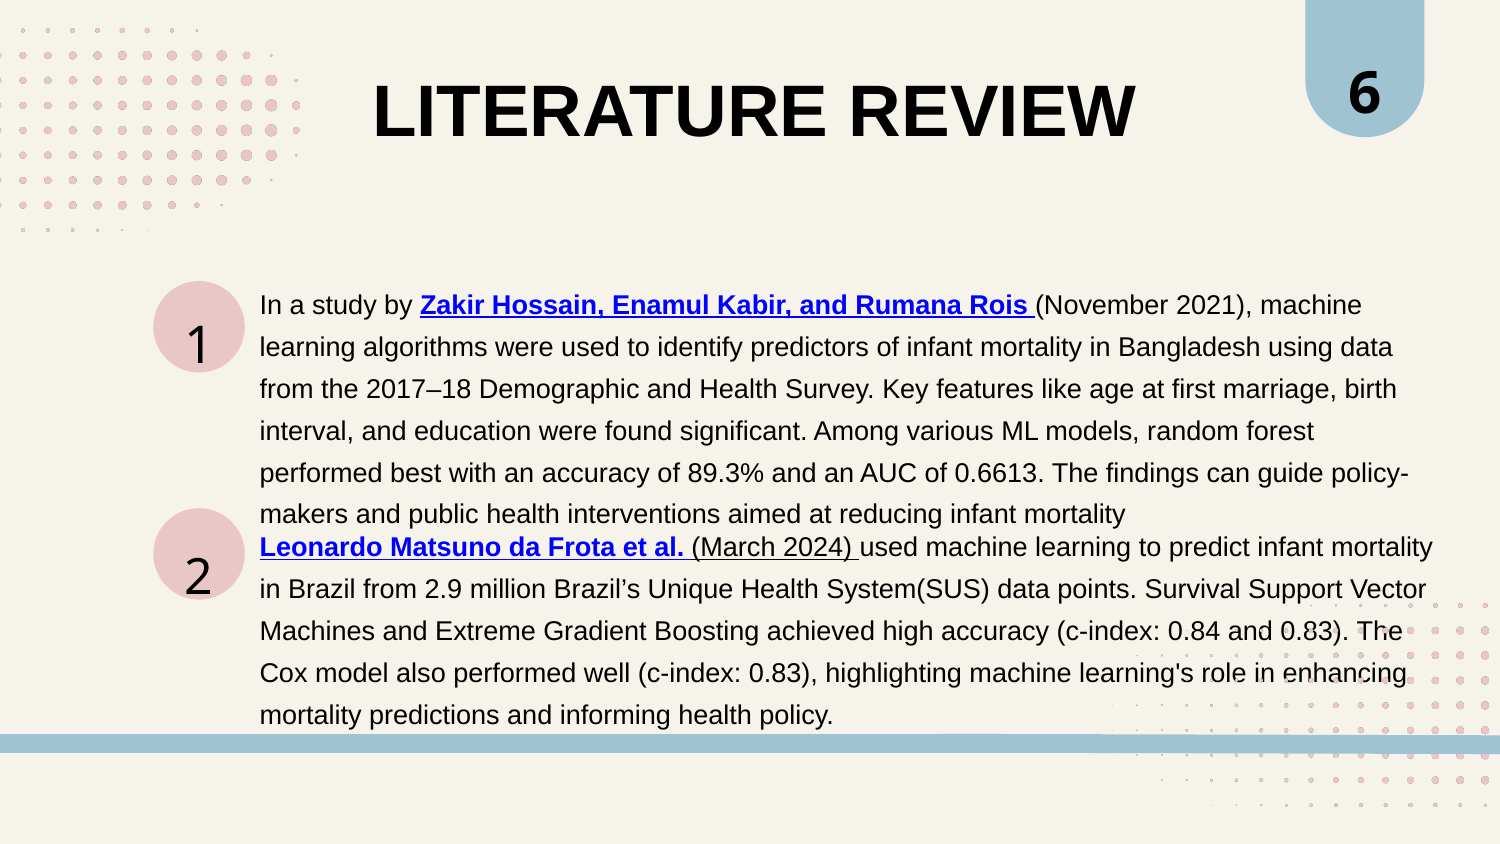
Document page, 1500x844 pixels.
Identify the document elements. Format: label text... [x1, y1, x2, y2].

text_box [1087, 603, 1500, 735]
text_box [0, 28, 301, 232]
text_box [153, 280, 245, 373]
text_box In a study by Zakir Hossain, Enamul Kabir, and Rumana Rois (November 2021), machine learning algorithms were used to identify predictors of infant mortality in Bangladesh using data from the 2017–18 Demographic and Health Survey. Key features like age at first marriage, birth interval, and education were found significant. Among various ML models, random forest performed best with an accuracy of 89.3% and an AUC of 0.6613. The findings can guide policy-makers and public health interventions aimed at reducing infant mortality [259, 278, 1438, 520]
text_box LITERATURE REVIEW [301, 71, 1421, 154]
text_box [1300, 0, 1430, 138]
text_box Leonardo Matsuno da Frota et al. (March 2024) used machine learning to predict infant mortality in Brazil from 2.9 million Brazil’s Unique Health System(SUS) data points. Survival Support Vector Machines and Extreme Gradient Boosting achieved high accuracy (c-index: 0.84 and 0.83). The Cox model also performed well (c-index: 0.83), highlighting machine learning's role in enhancing mortality predictions and informing health policy. [259, 520, 1438, 730]
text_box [153, 507, 245, 600]
text_box [1087, 753, 1500, 807]
